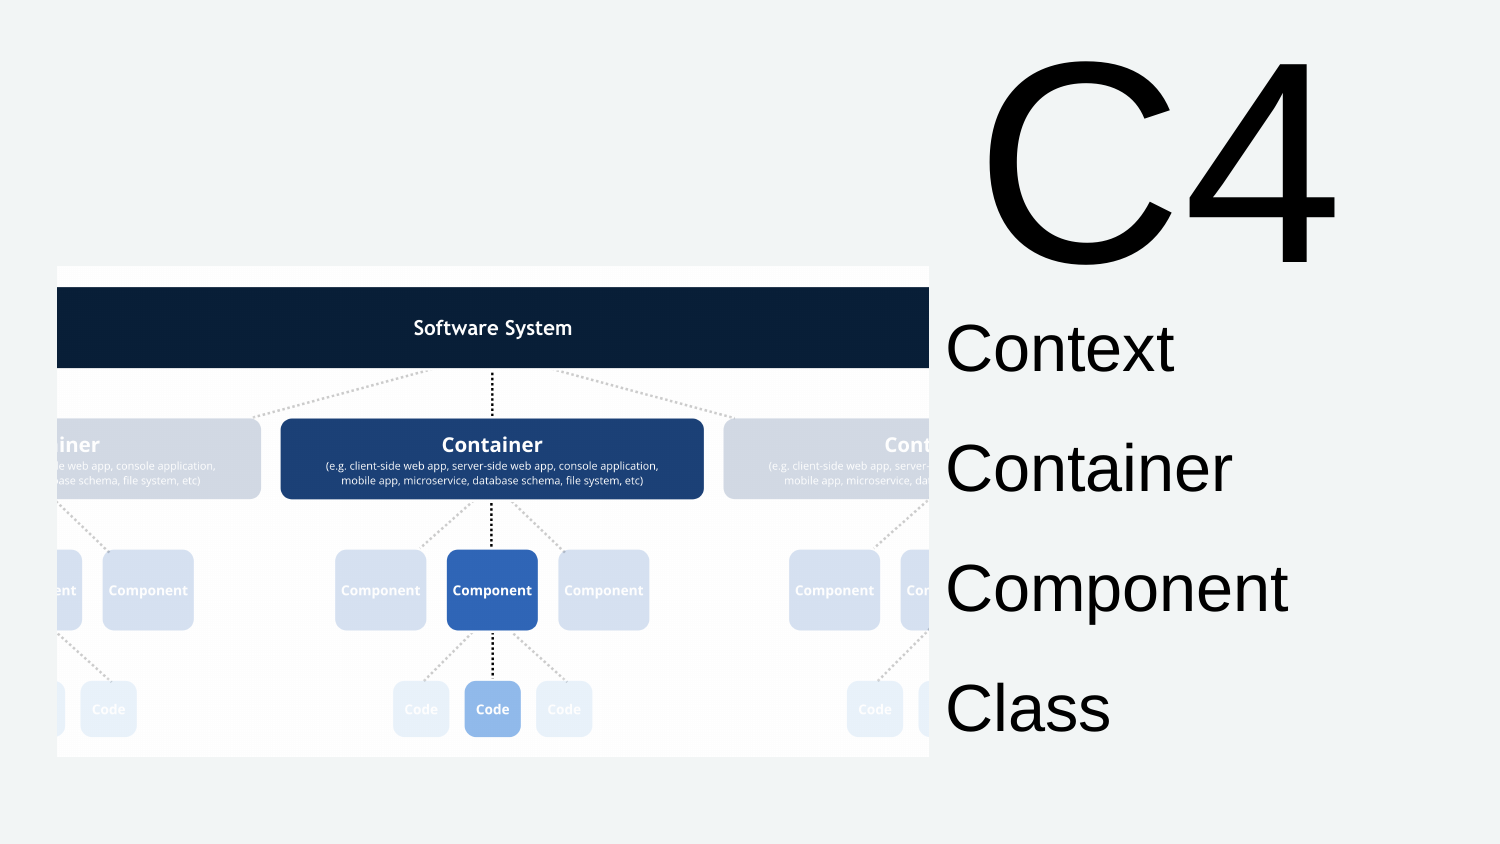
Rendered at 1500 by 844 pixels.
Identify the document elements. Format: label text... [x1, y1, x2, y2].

text_box C4 [960, 0, 1359, 328]
picture [57, 266, 929, 757]
text_box Context Container Component Class [930, 257, 1305, 752]
